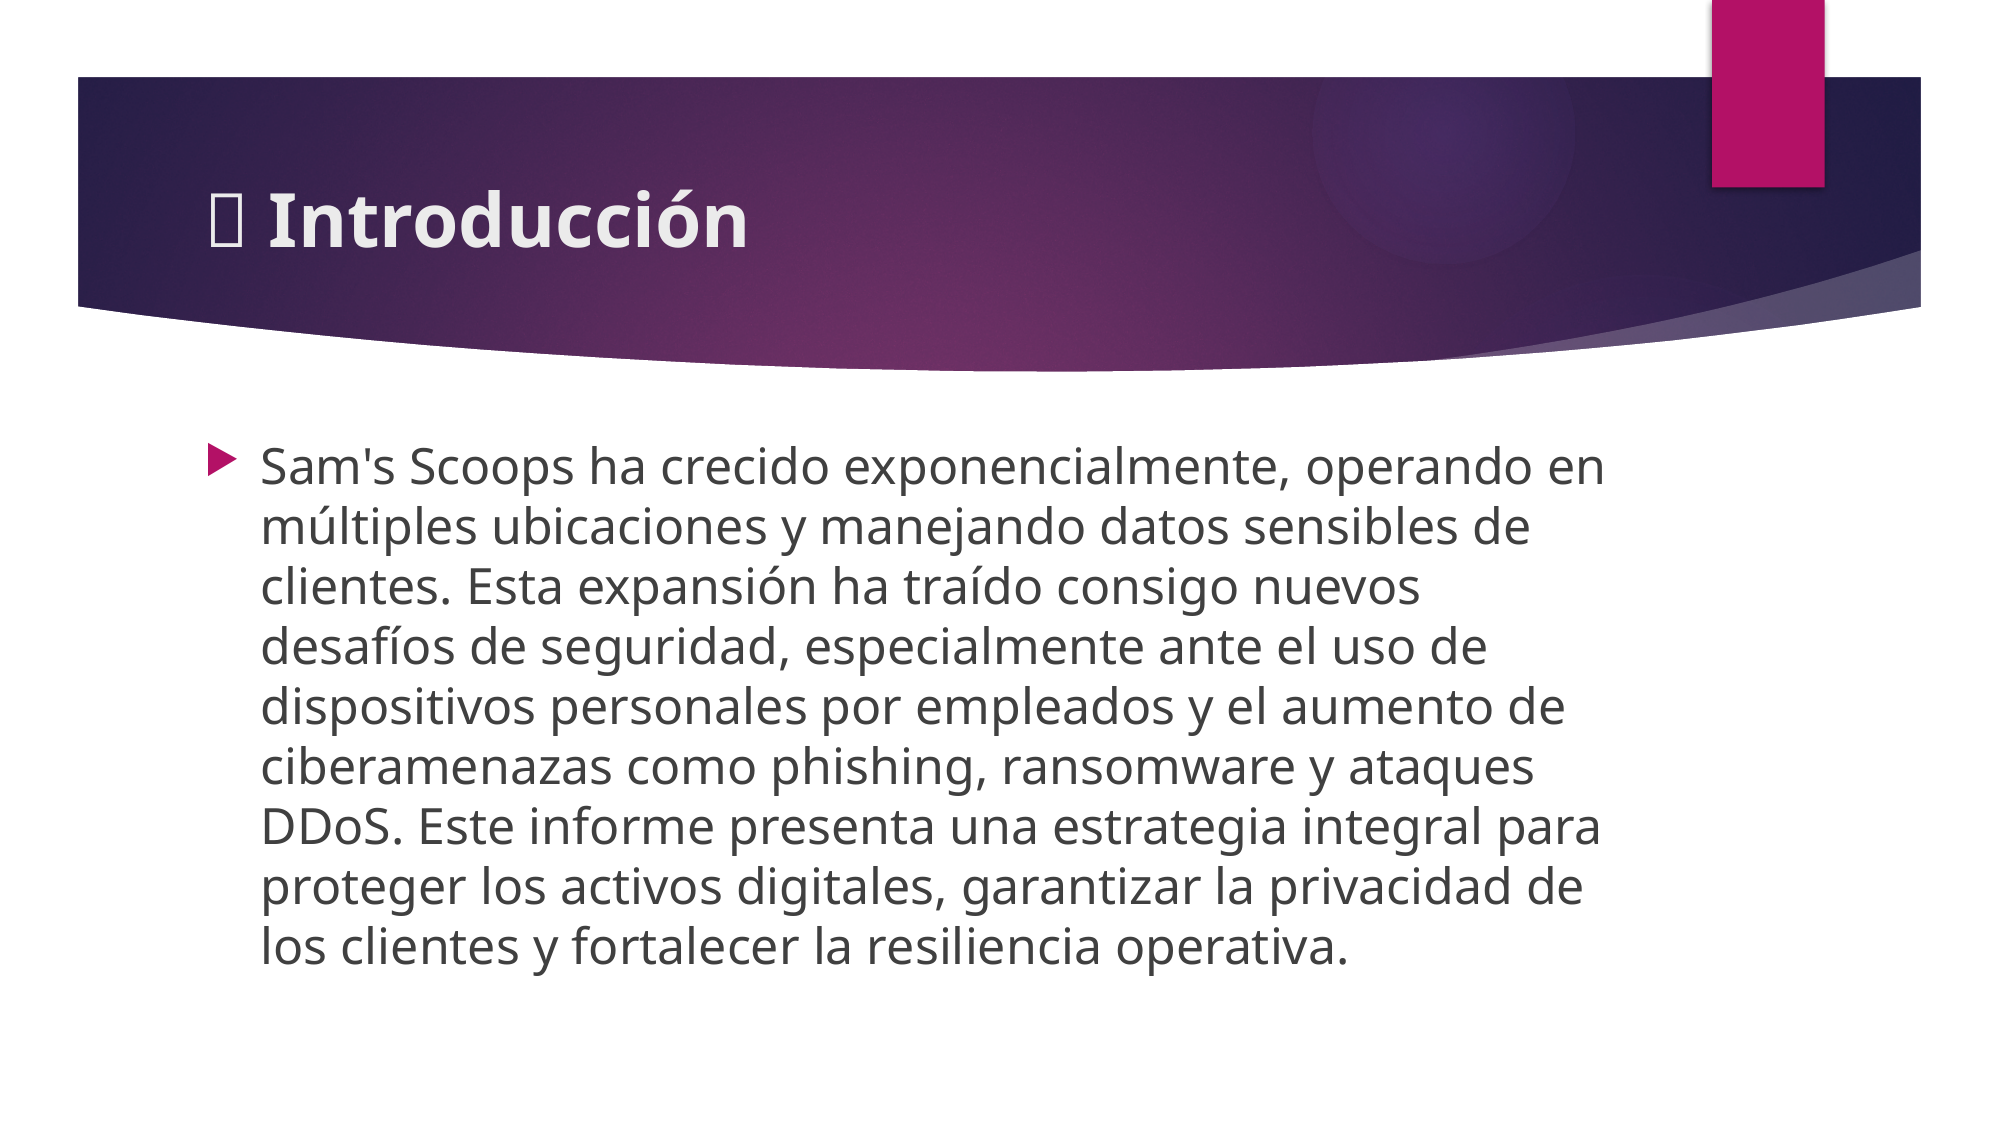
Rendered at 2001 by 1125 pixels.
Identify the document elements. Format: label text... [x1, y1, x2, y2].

list Sam's Scoops ha crecido exponencialmente, operando en múltiples ubicaciones y manejando datos sensibles de clientes. Esta expansión ha traído consigo nuevos desafíos de seguridad, especialmente ante el uso de dispositivos personales por empleados y el aumento de ciberamenazas como phishing, ransomware y ataques DDoS. Este informe presenta una estrategia integral para proteger los activos digitales, garantizar la privacidad de los clientes y fortalecer la resiliencia operativa. [189, 427, 1638, 1061]
title 📍 Introducción [189, 159, 1627, 276]
